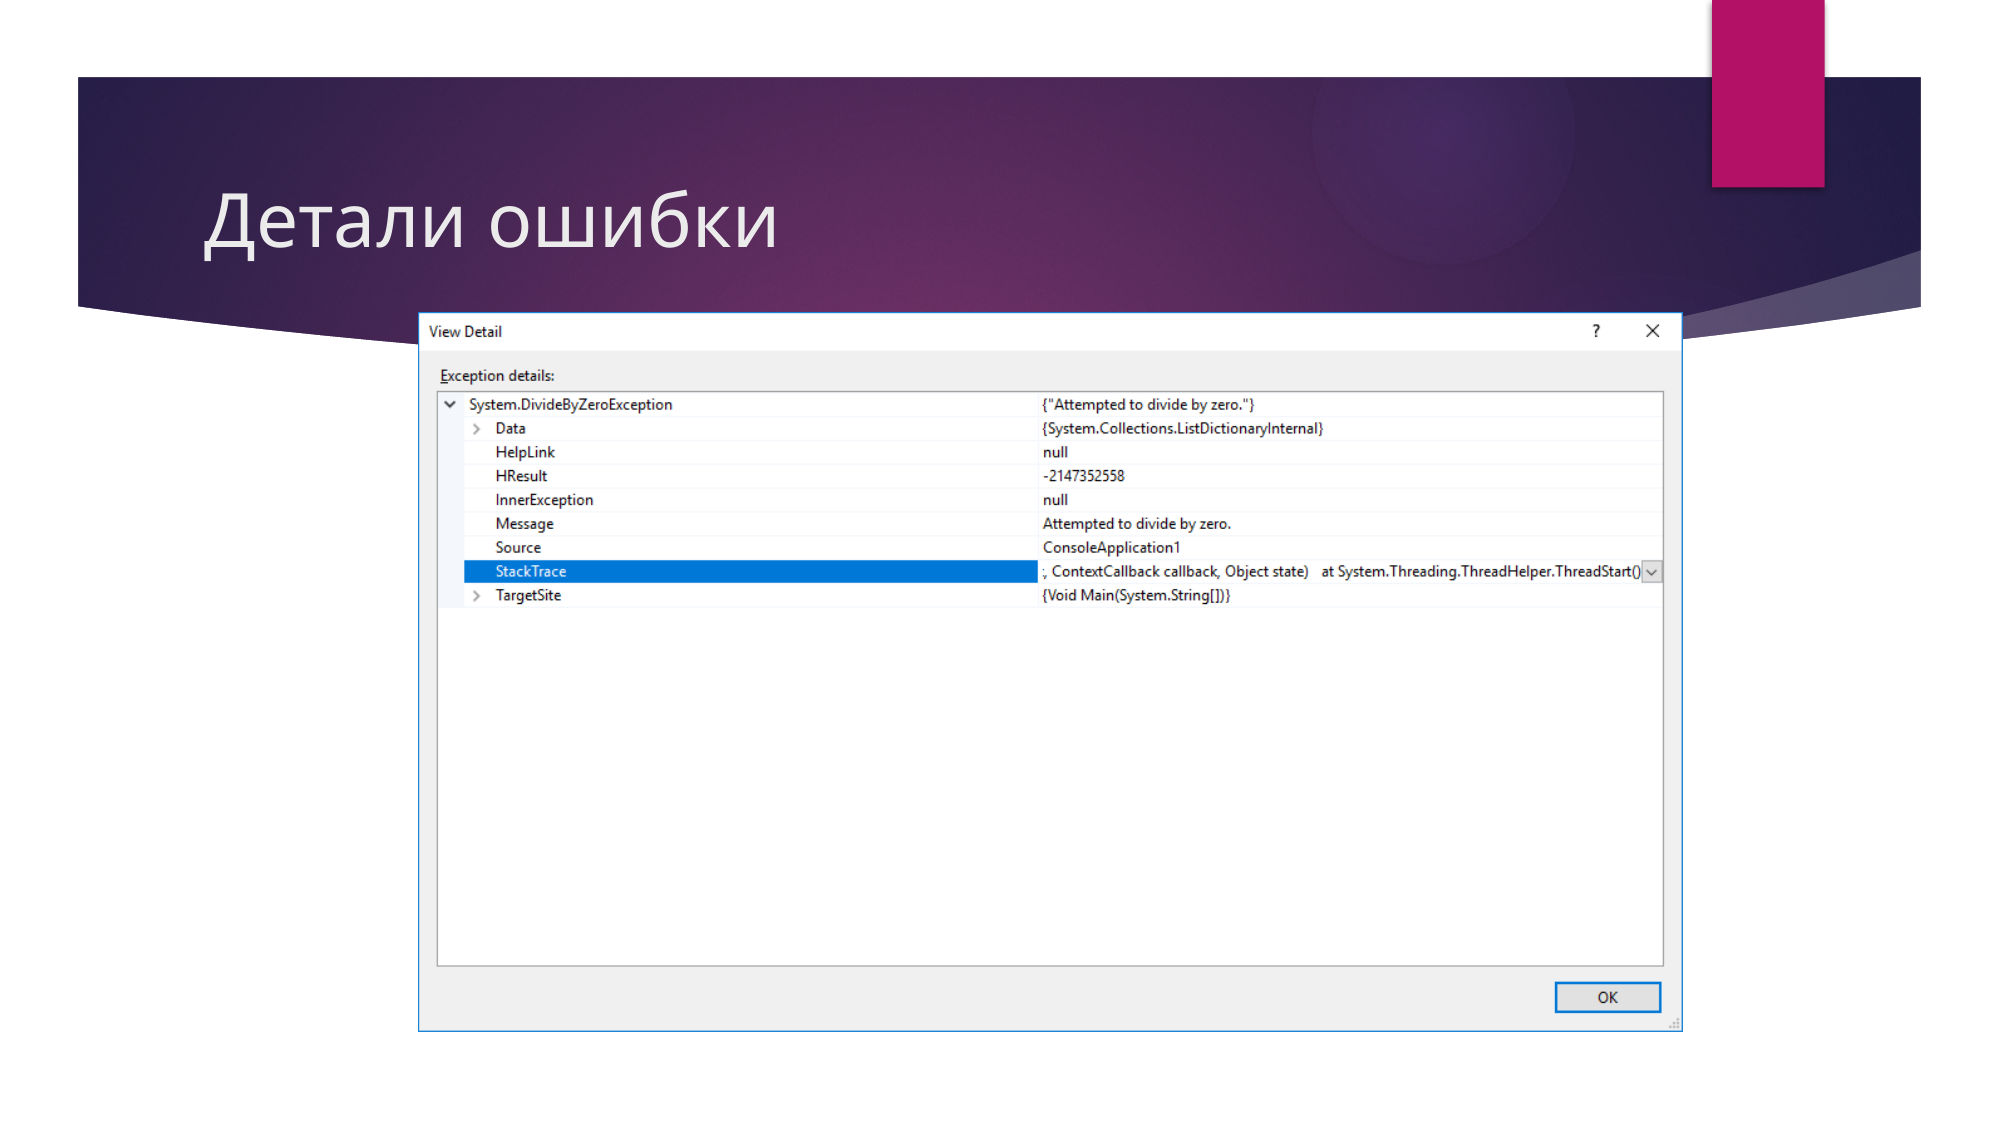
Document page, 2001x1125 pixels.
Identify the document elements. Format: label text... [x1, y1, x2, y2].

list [418, 312, 1684, 1033]
title Детали ошибки [189, 159, 1627, 276]
